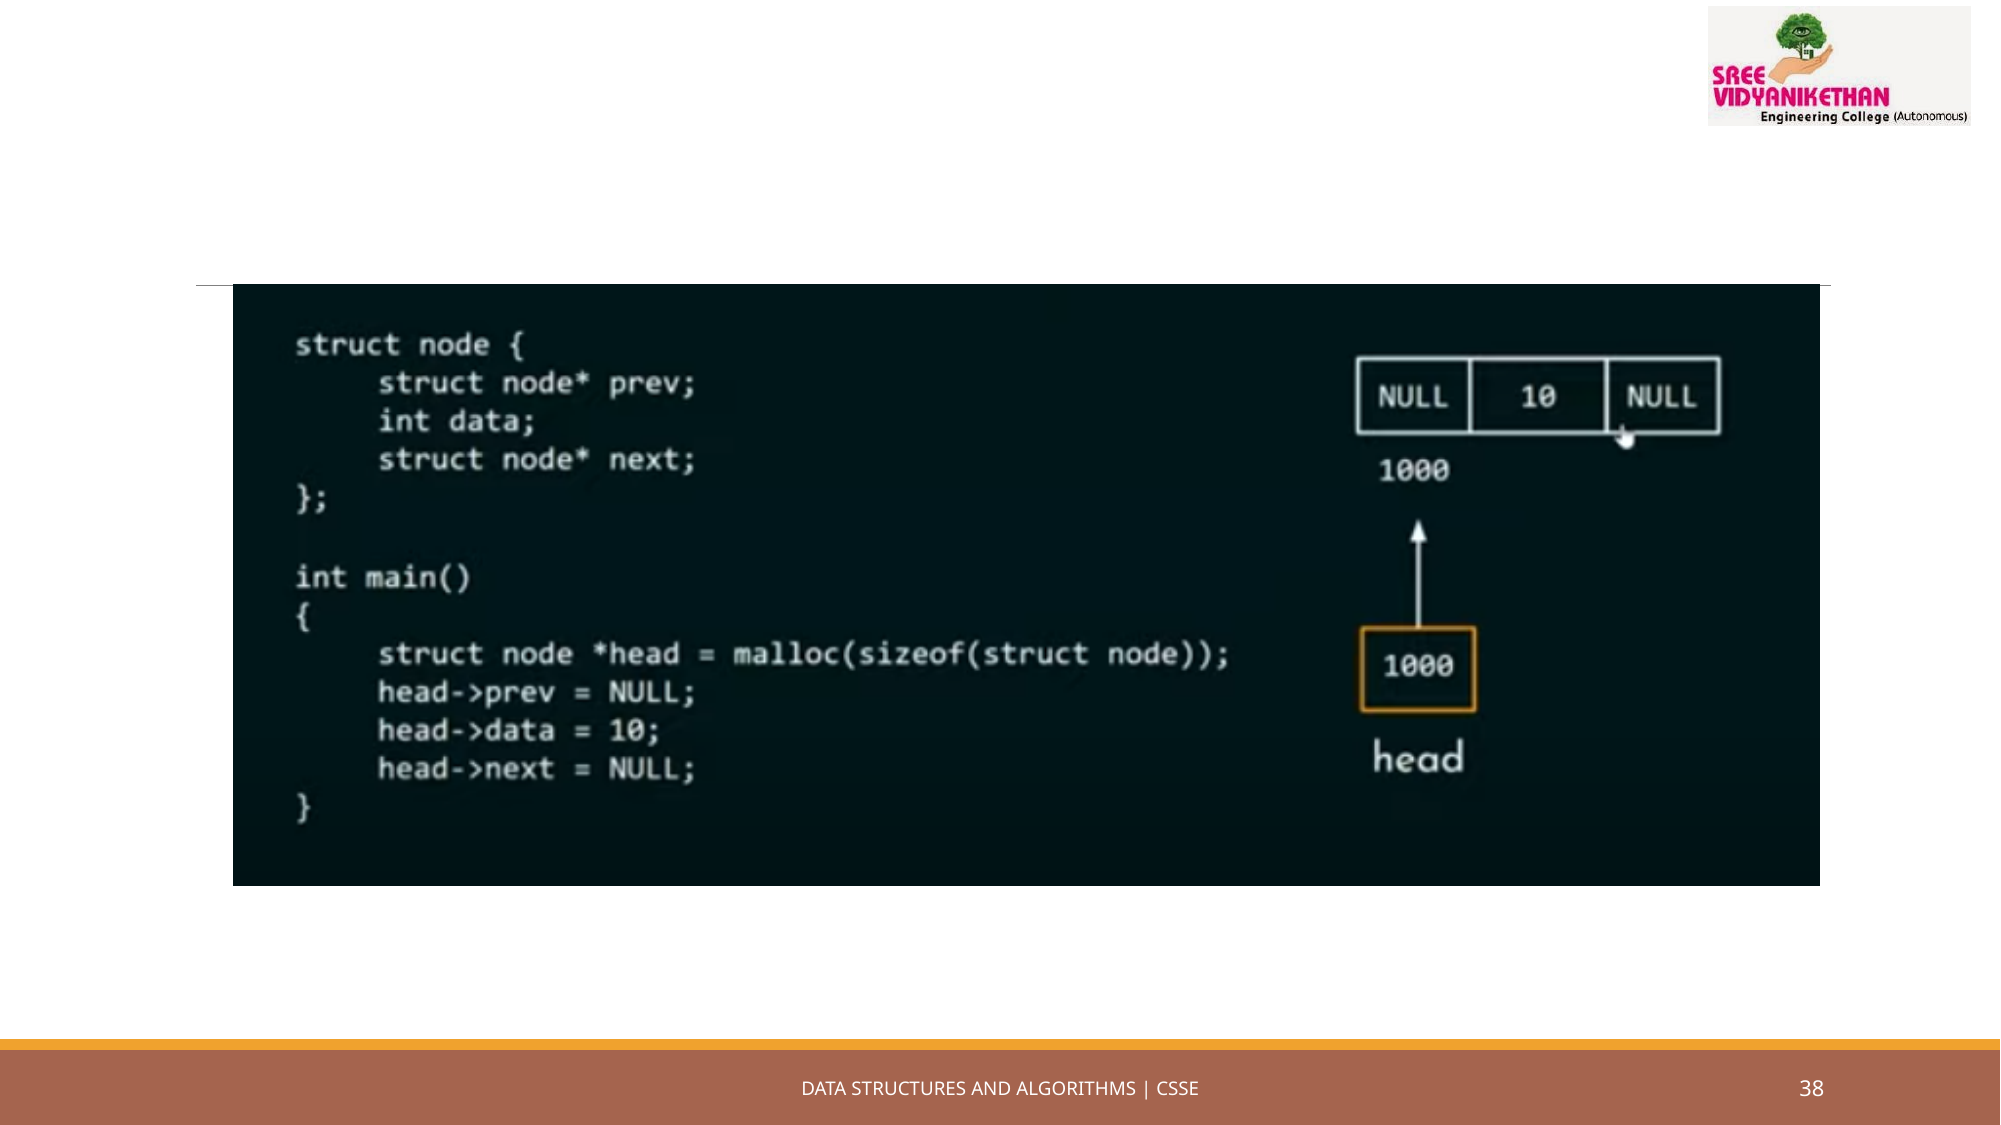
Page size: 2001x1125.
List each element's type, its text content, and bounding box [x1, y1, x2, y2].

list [233, 284, 1821, 887]
slide_number 38 [1624, 1059, 1840, 1120]
footer DATA STRUCTURES AND ALGORITHMS | CSSE [604, 1059, 1396, 1120]
picture [1708, 6, 1971, 126]
